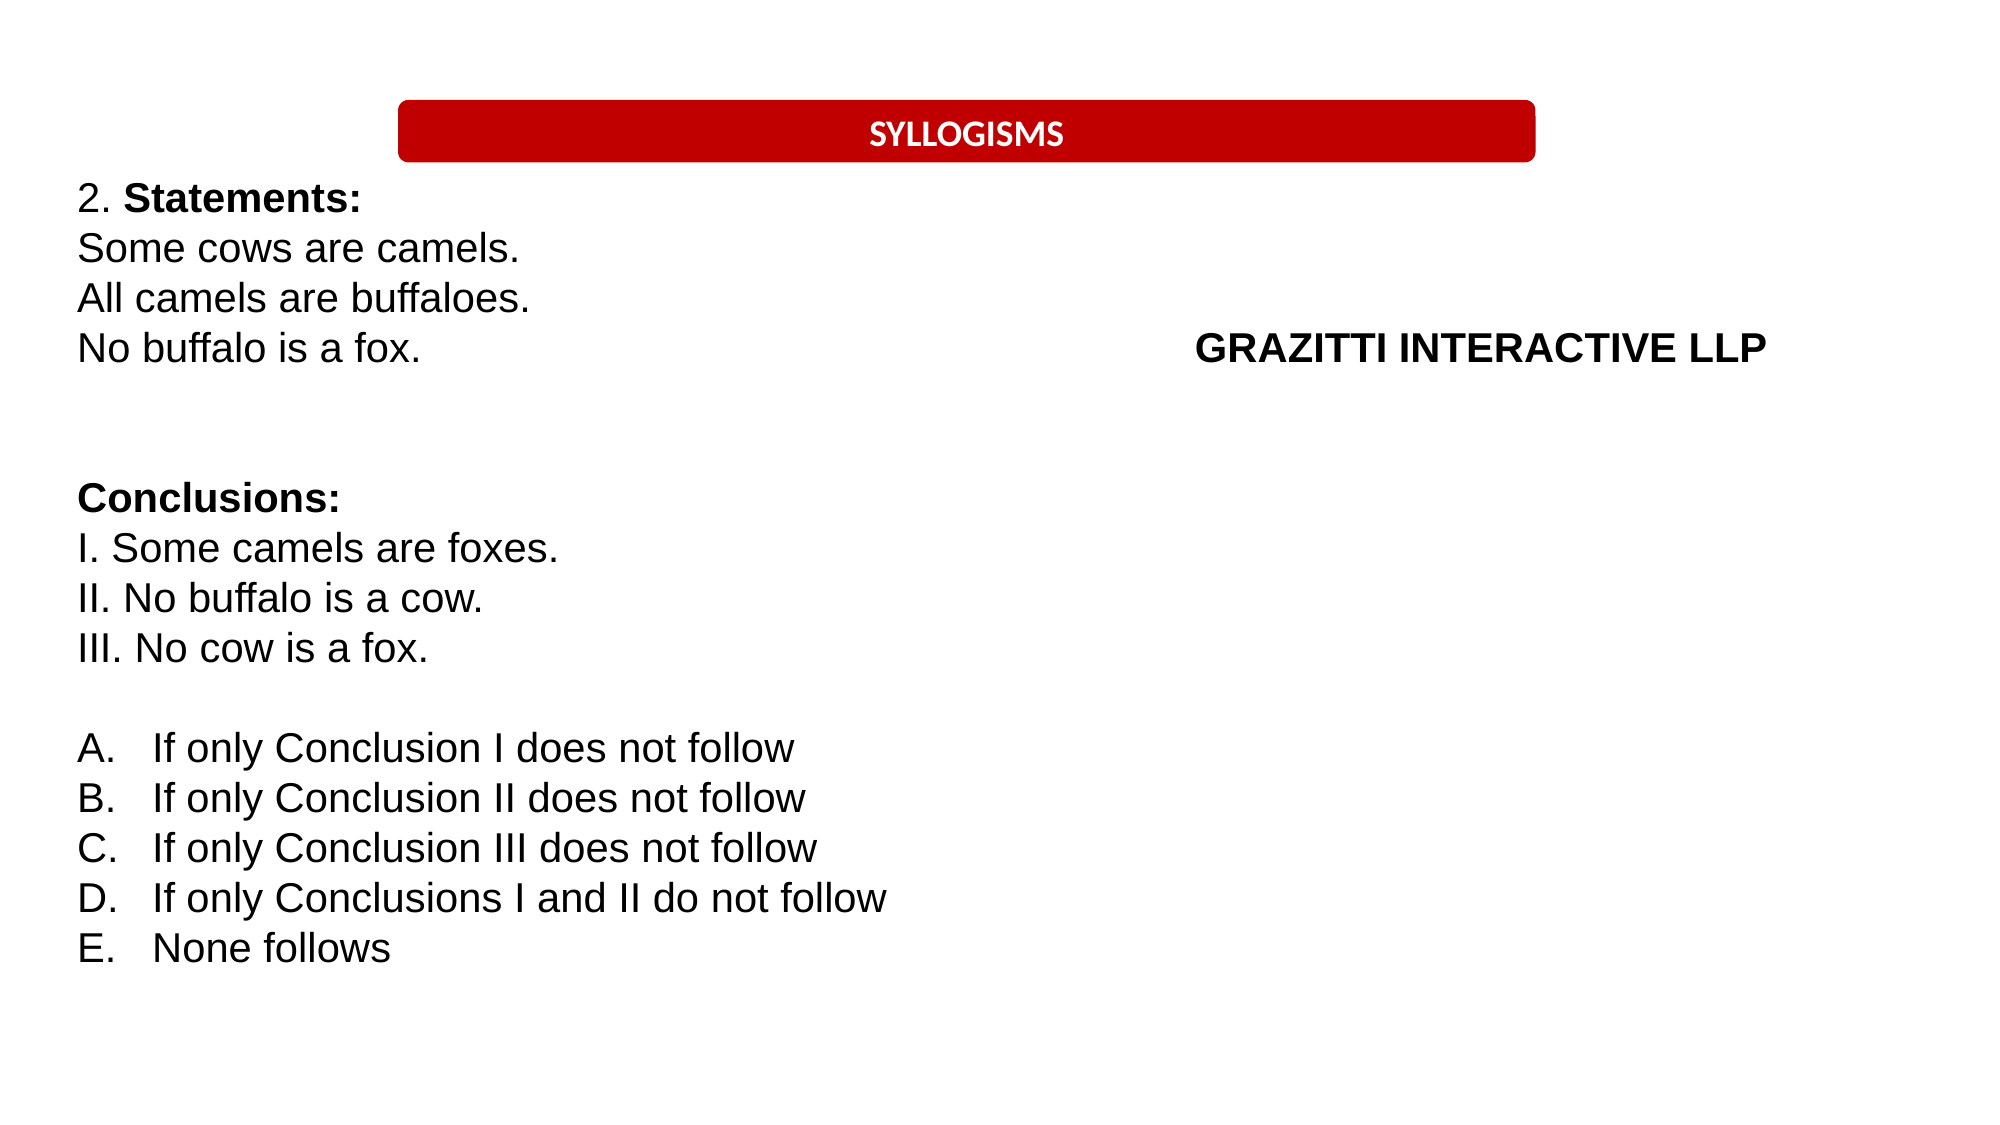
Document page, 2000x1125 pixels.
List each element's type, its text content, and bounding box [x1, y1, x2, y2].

text_box SYLLOGISMS [395, 97, 1538, 165]
text_box 2. Statements: Some cows are camels. All camels are buffaloes. No buffalo is a fox. GRAZITTI INTERACTIVE LLP Conclusions: I. Some camels are foxes. II. No buffalo is a cow. III. No cow is a fox. If only Conclusion I does not follow If only Conclusion II does not follow If only Conclusion III does not follow If only Conclusions I and II do not follow None follows [62, 163, 1888, 979]
